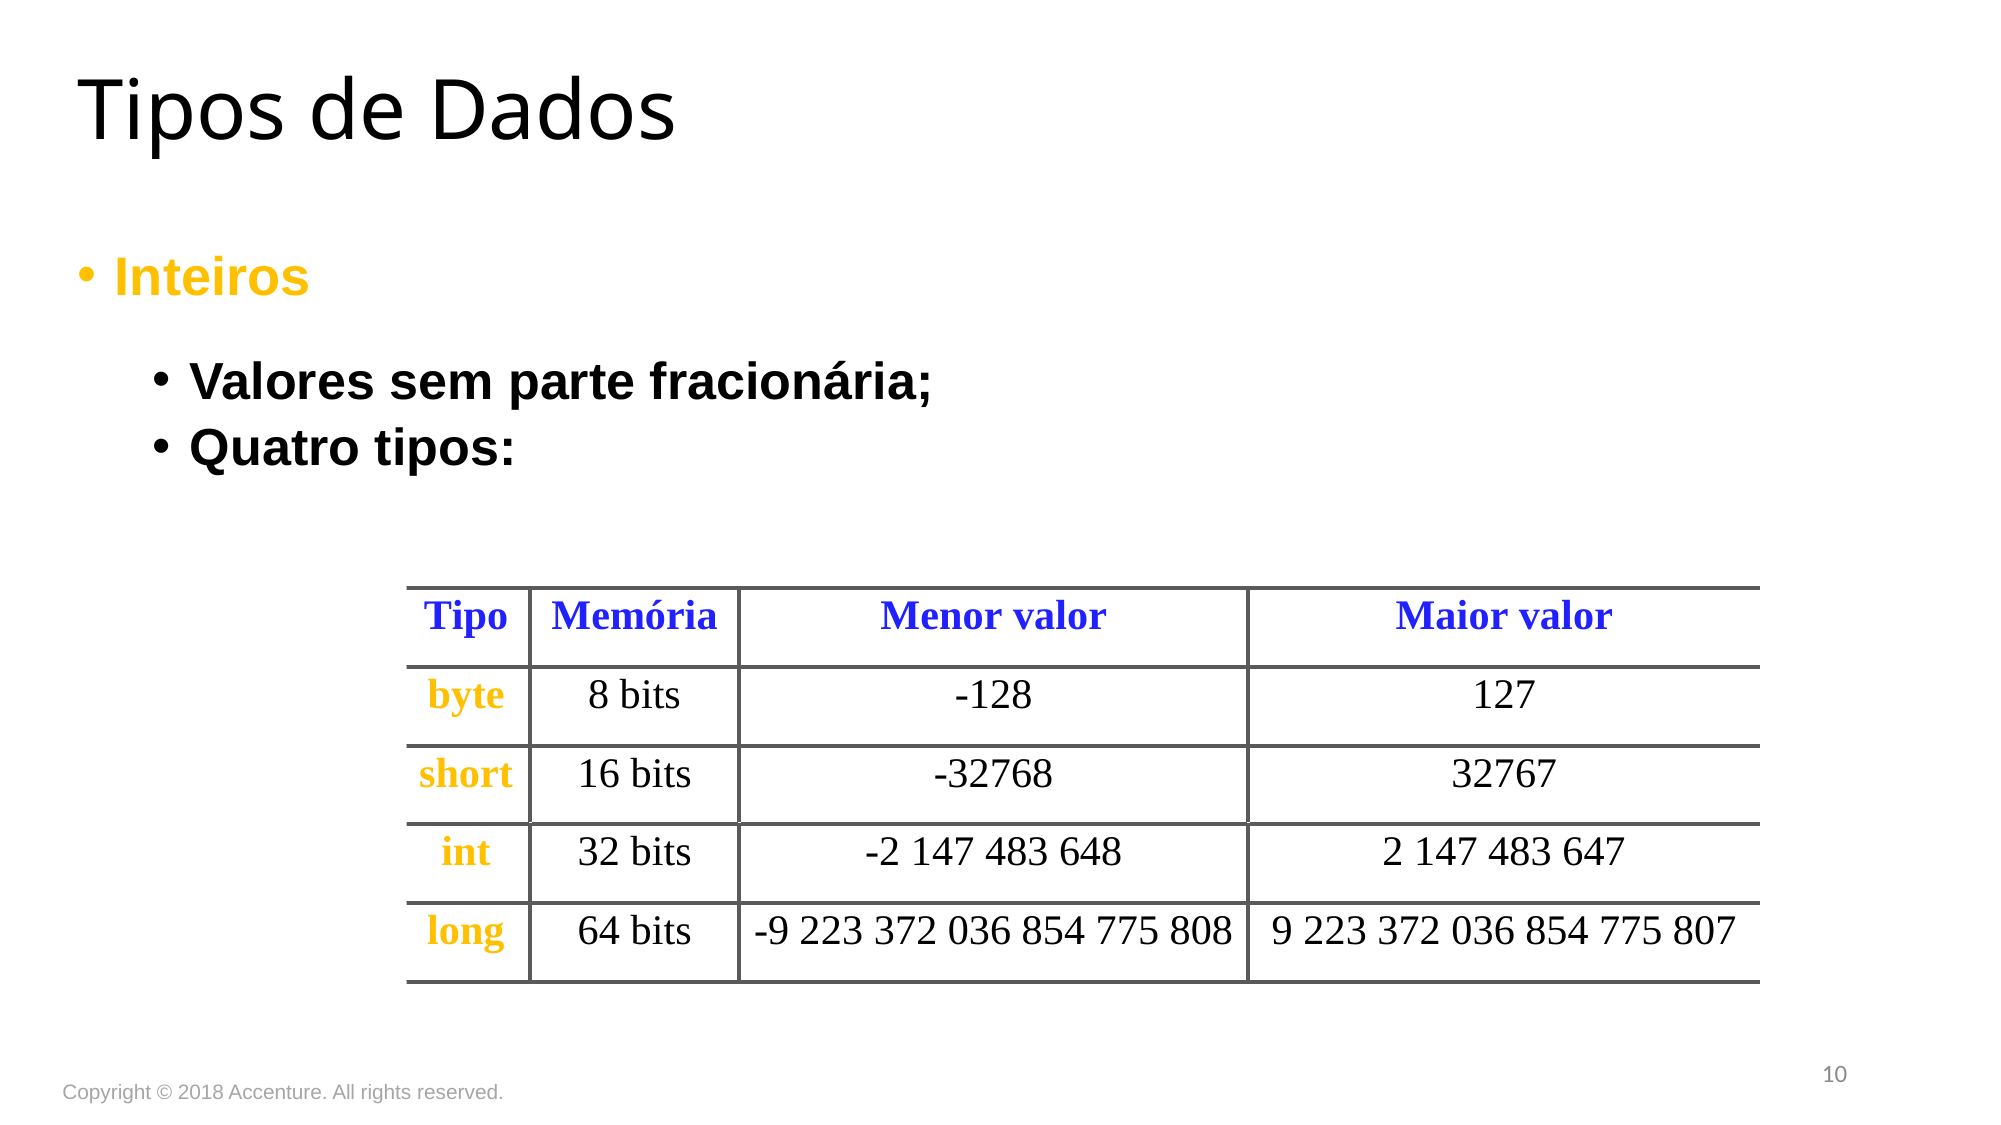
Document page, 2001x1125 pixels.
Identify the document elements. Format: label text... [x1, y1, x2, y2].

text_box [406, 586, 1765, 1015]
slide_number 10 [1412, 1042, 1863, 1103]
list Inteiros Valores sem parte fracionária; Quatro tipos: [62, 278, 1863, 1041]
text_box Tipos de Dados [62, 59, 1863, 278]
text_box Copyright © 2018 Accenture. All rights reserved. [62, 1069, 1000, 1104]
